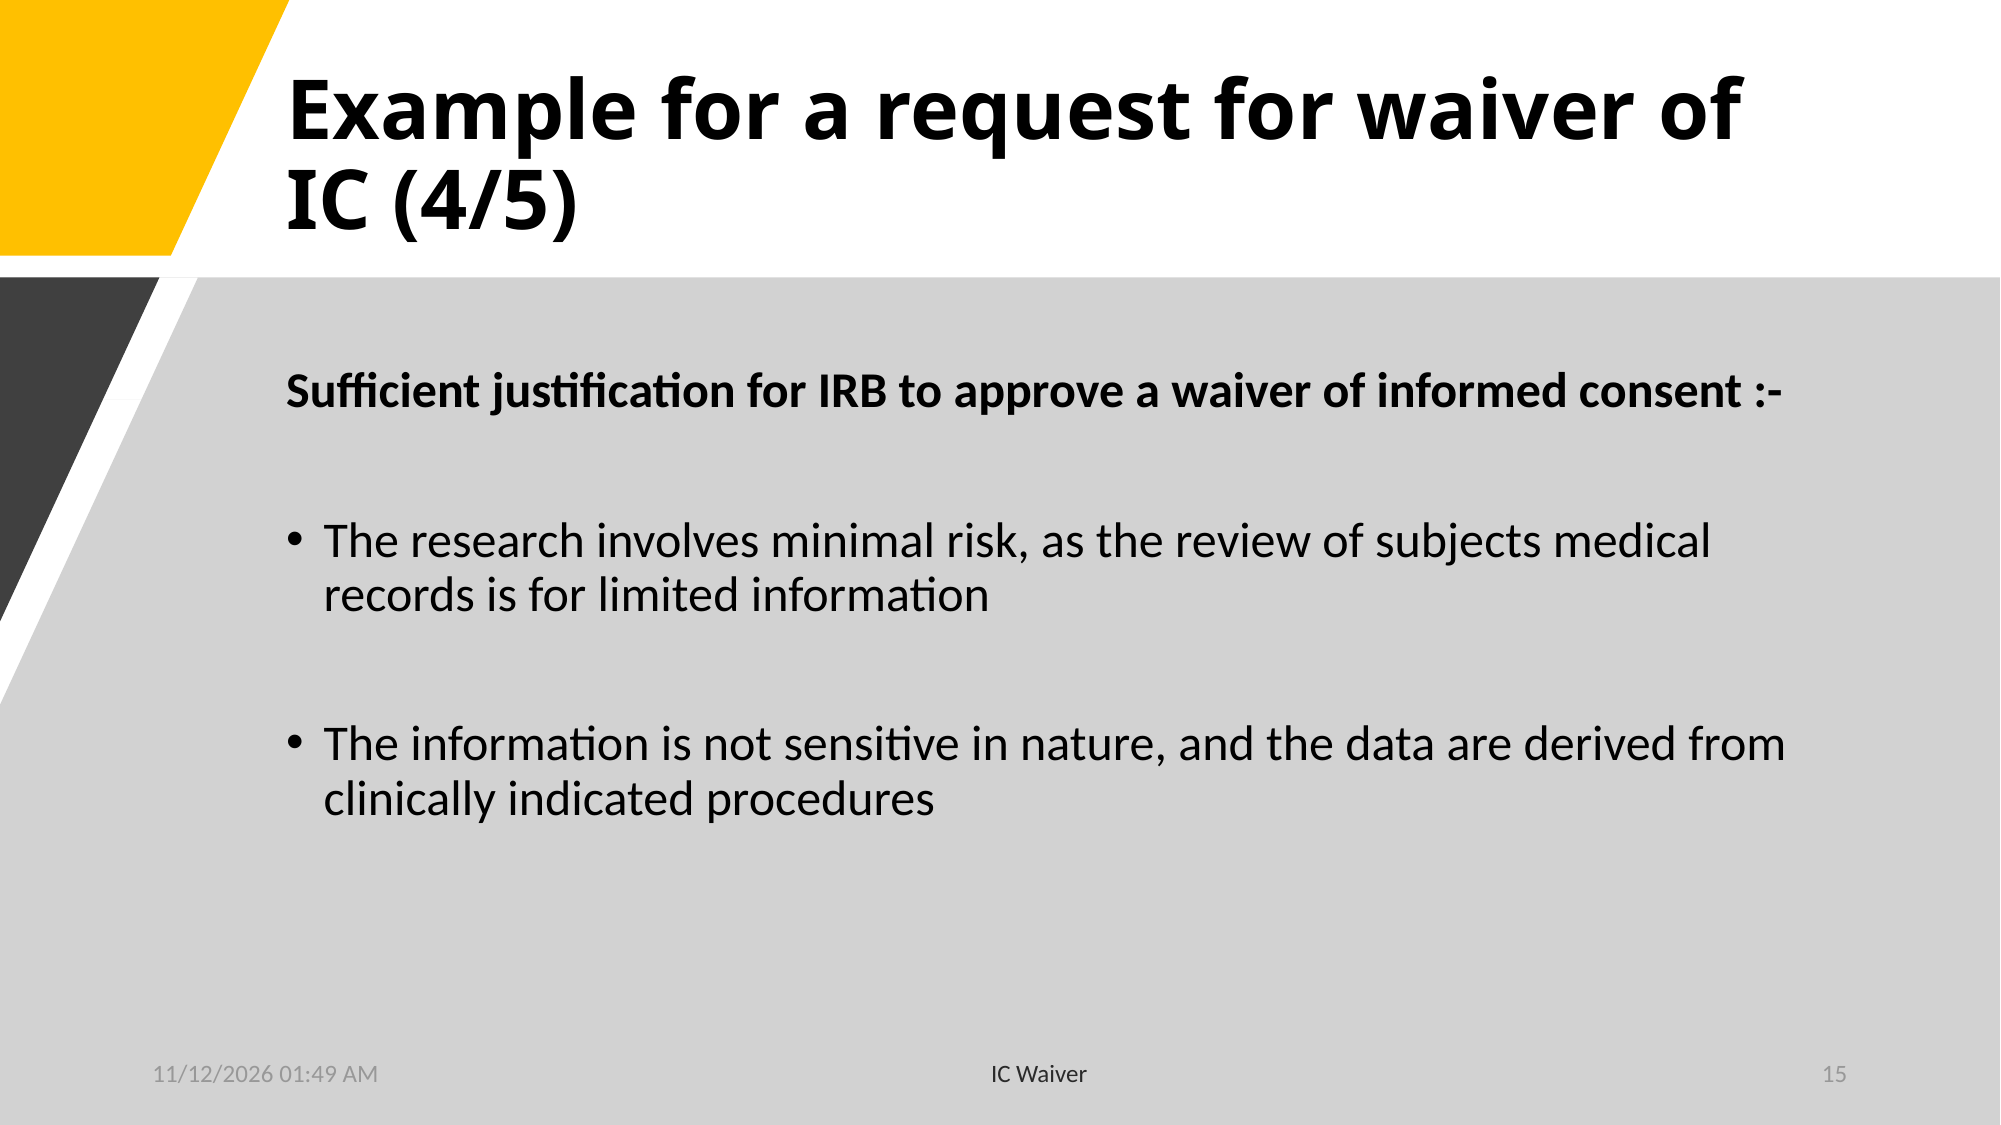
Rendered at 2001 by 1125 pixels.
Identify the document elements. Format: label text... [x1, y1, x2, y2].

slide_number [137, 1042, 588, 1103]
slide_number 15 [1412, 1042, 1863, 1103]
text_box [0, 0, 291, 257]
list Sufficient justification for IRB to approve a waiver of informed consent :- The research involves minimal risk, as the review of subjects medical records is for limited information The information is not sensitive in nature, and the data are derived from clinically indicated procedures [271, 356, 1808, 1020]
text_box [0, 276, 2000, 1125]
title Example for a request for waiver of IC (4/5) [271, 60, 1808, 255]
footer IC Waiver [701, 1042, 1377, 1103]
text_box [0, 276, 162, 622]
